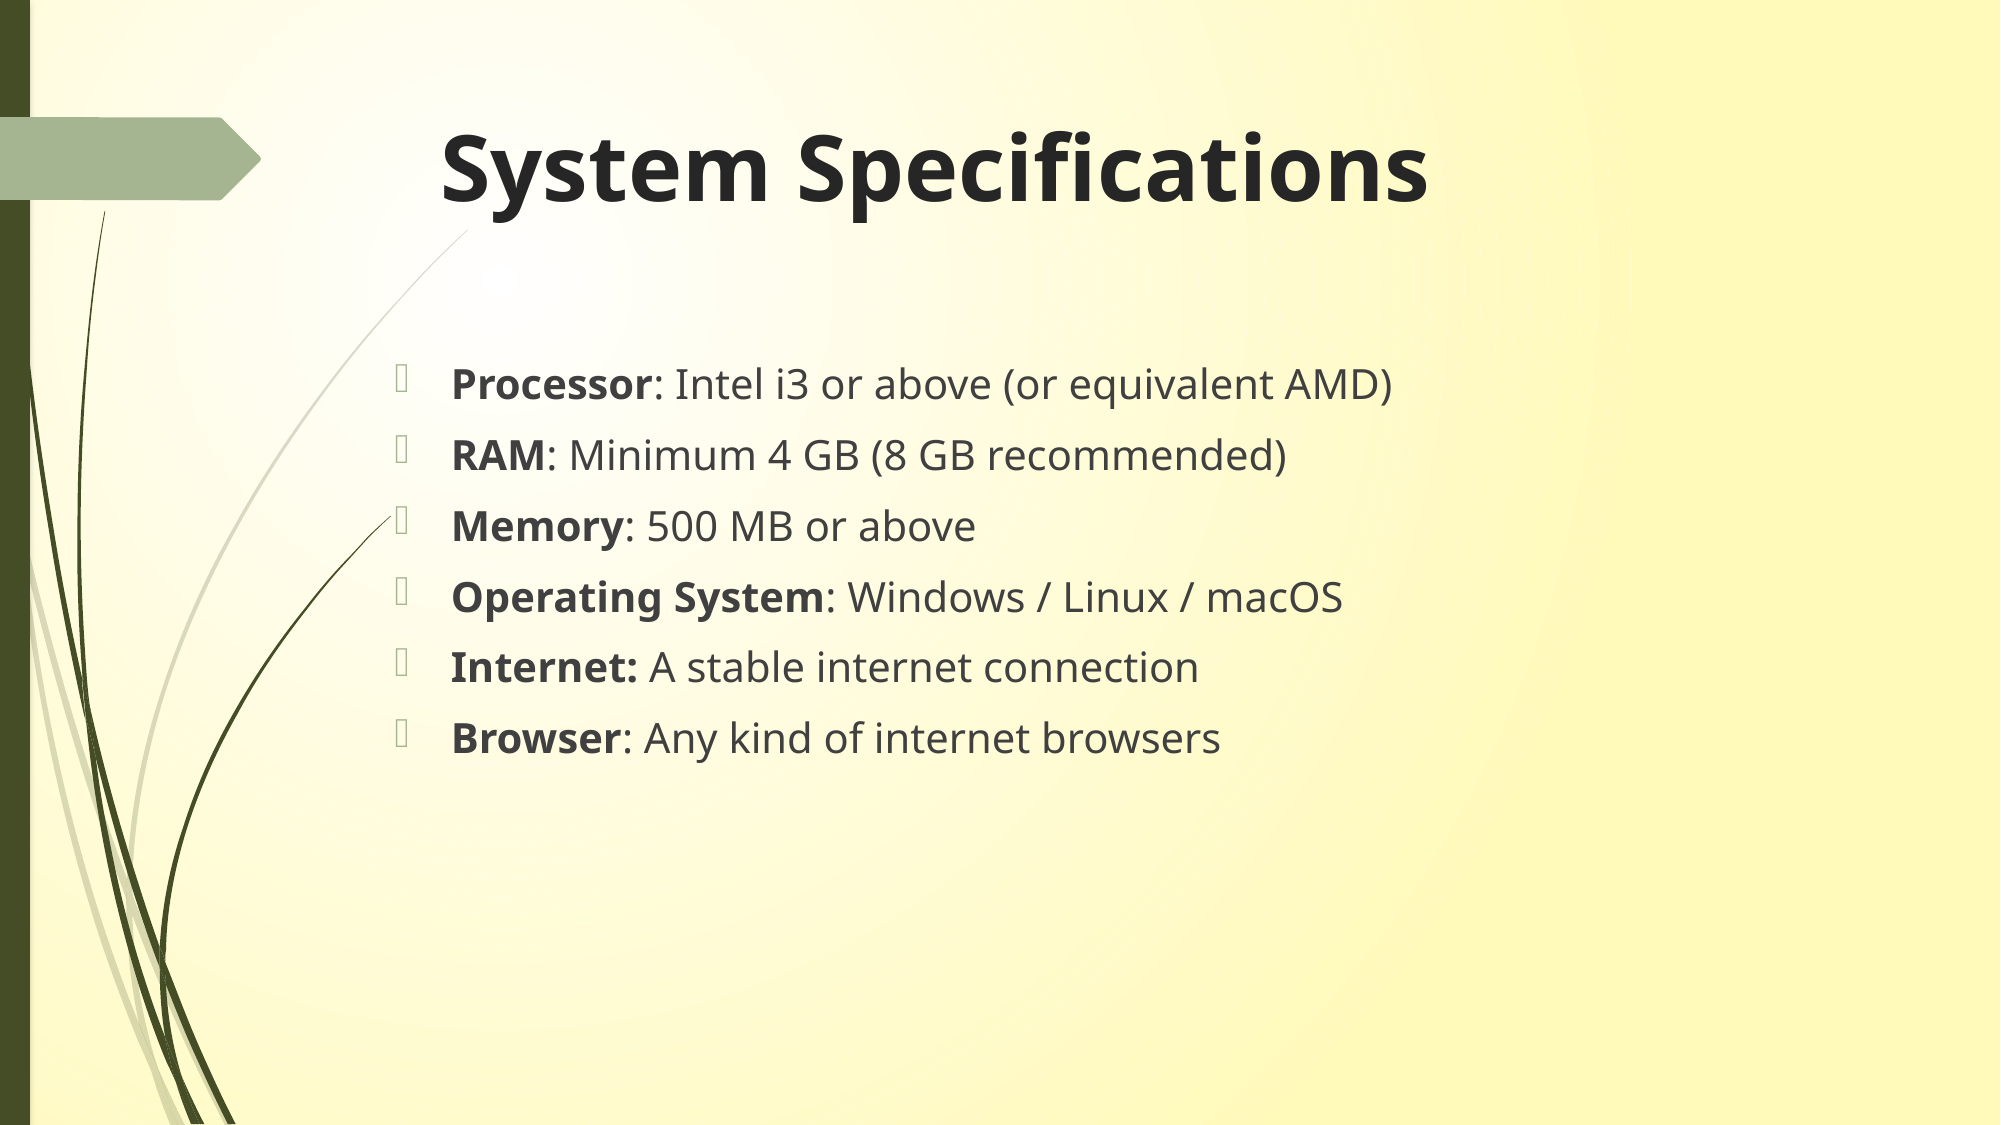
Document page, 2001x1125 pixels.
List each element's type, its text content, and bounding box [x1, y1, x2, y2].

title System Specifications [425, 102, 1888, 313]
list Processor: Intel i3 or above (or equivalent AMD) RAM: Minimum 4 GB (8 GB recommended) Memory: 500 MB or above Operating System: Windows / Linux / macOS Internet: A stable internet connection Browser: Any kind of internet browsers [379, 350, 1843, 970]
